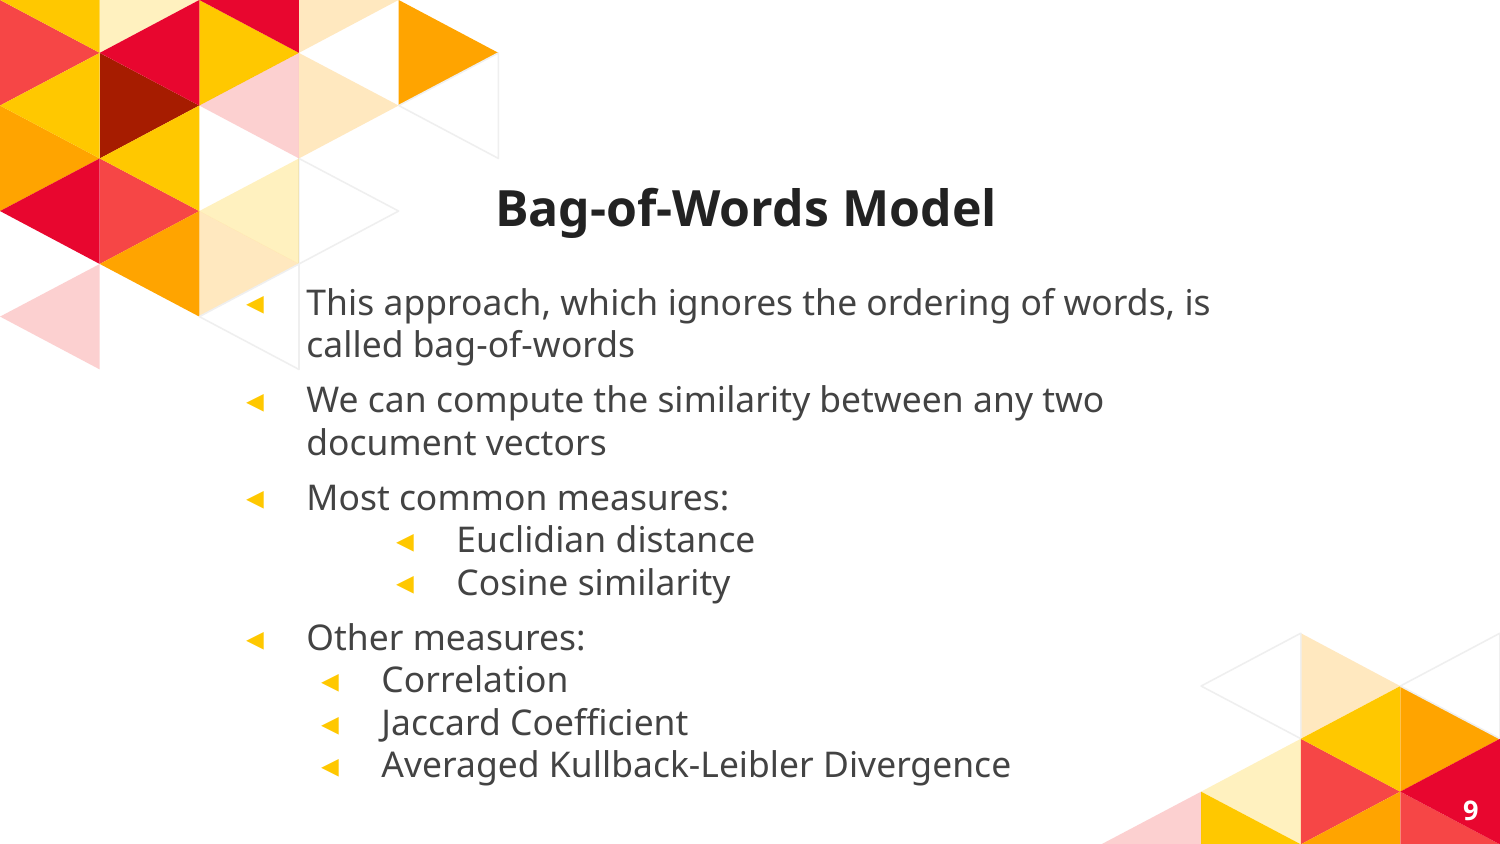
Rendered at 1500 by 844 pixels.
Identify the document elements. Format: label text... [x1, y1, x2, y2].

title Bag-of-Words Model [216, 142, 1276, 252]
list This approach, which ignores the ordering of words, is called bag-of-words We can compute the similarity between any two document vectors Most common measures: Euclidian distance Cosine similarity Other measures: Correlation Jaccard Coefficient Averaged Kullback-Leibler Divergence [216, 264, 1276, 741]
slide_number 9 [1403, 779, 1494, 844]
